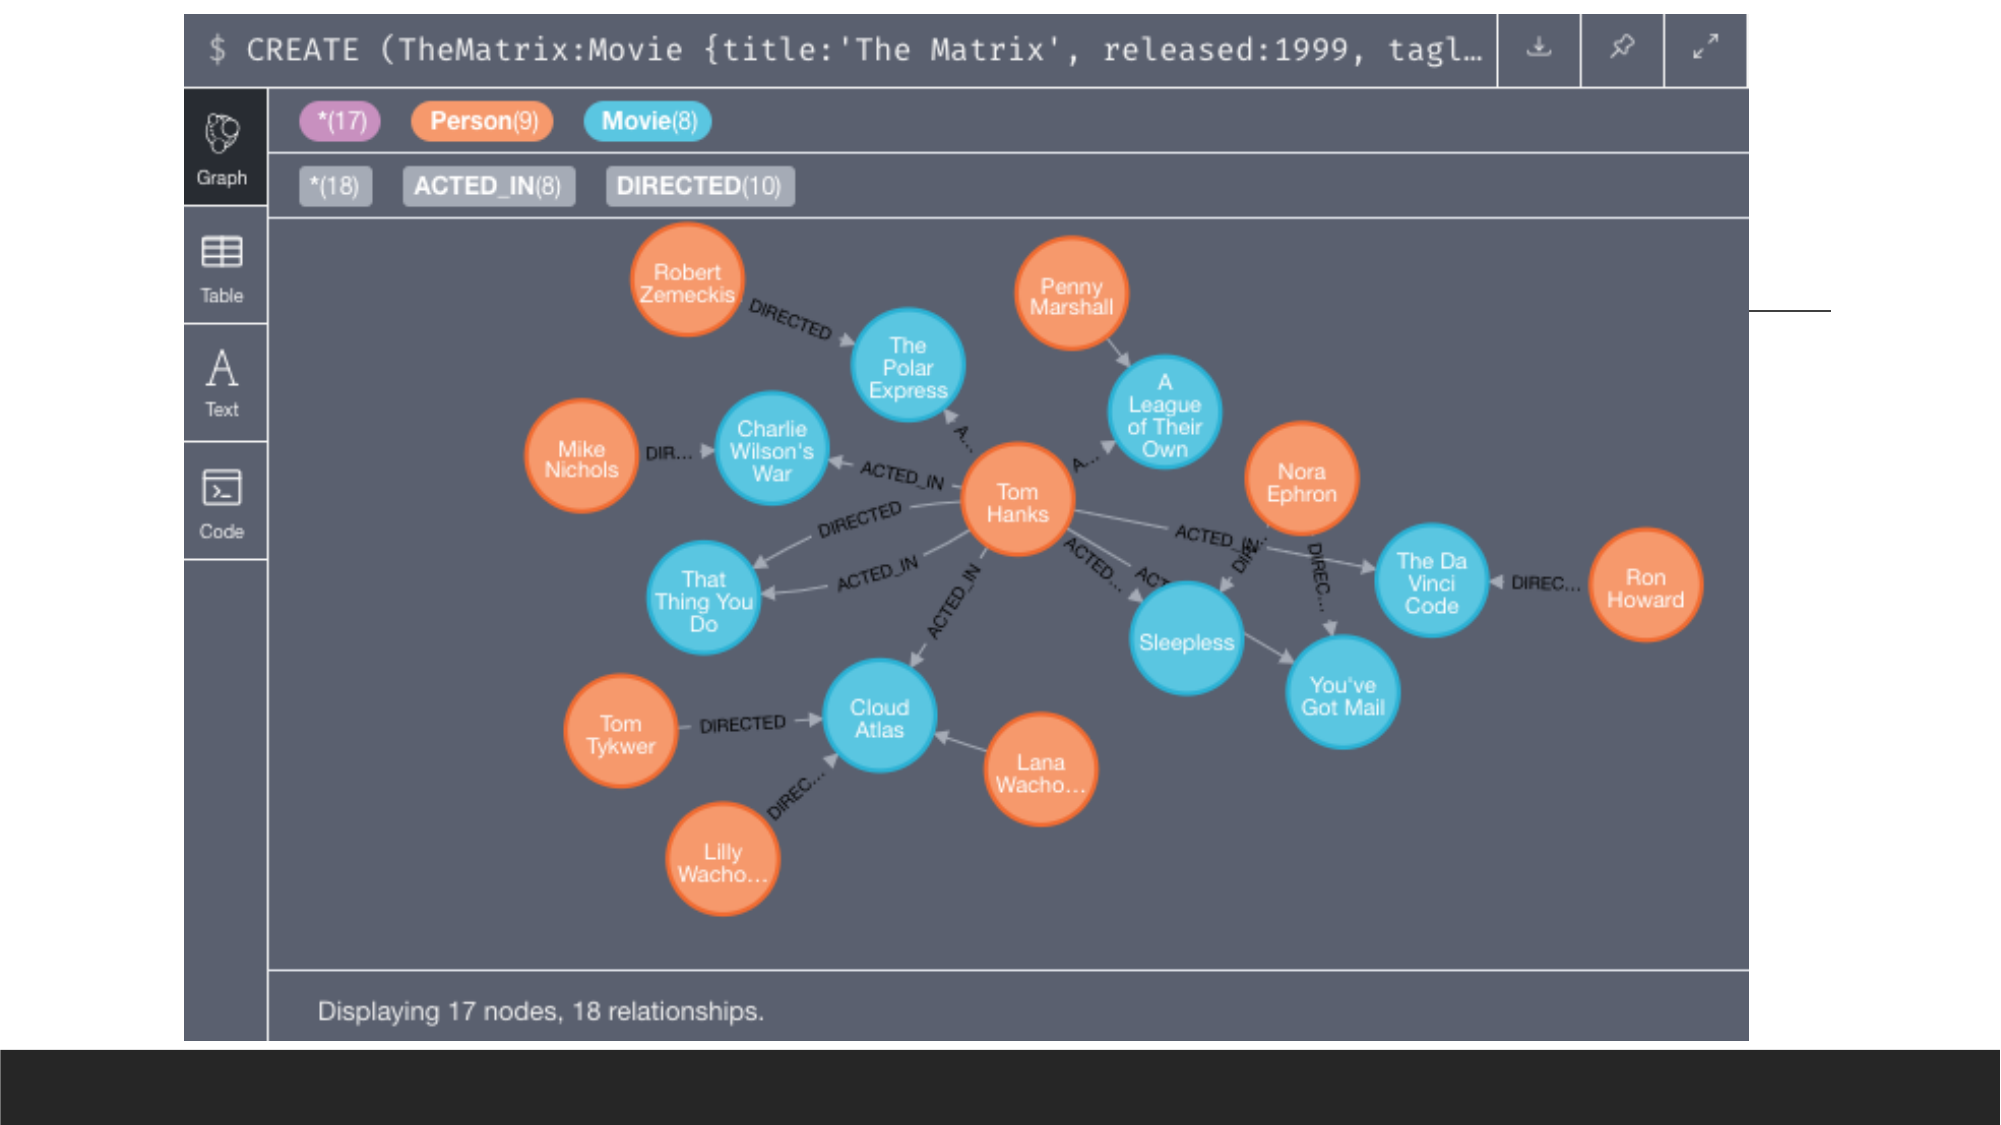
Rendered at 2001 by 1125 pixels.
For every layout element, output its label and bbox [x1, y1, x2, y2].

picture [183, 14, 1750, 1042]
